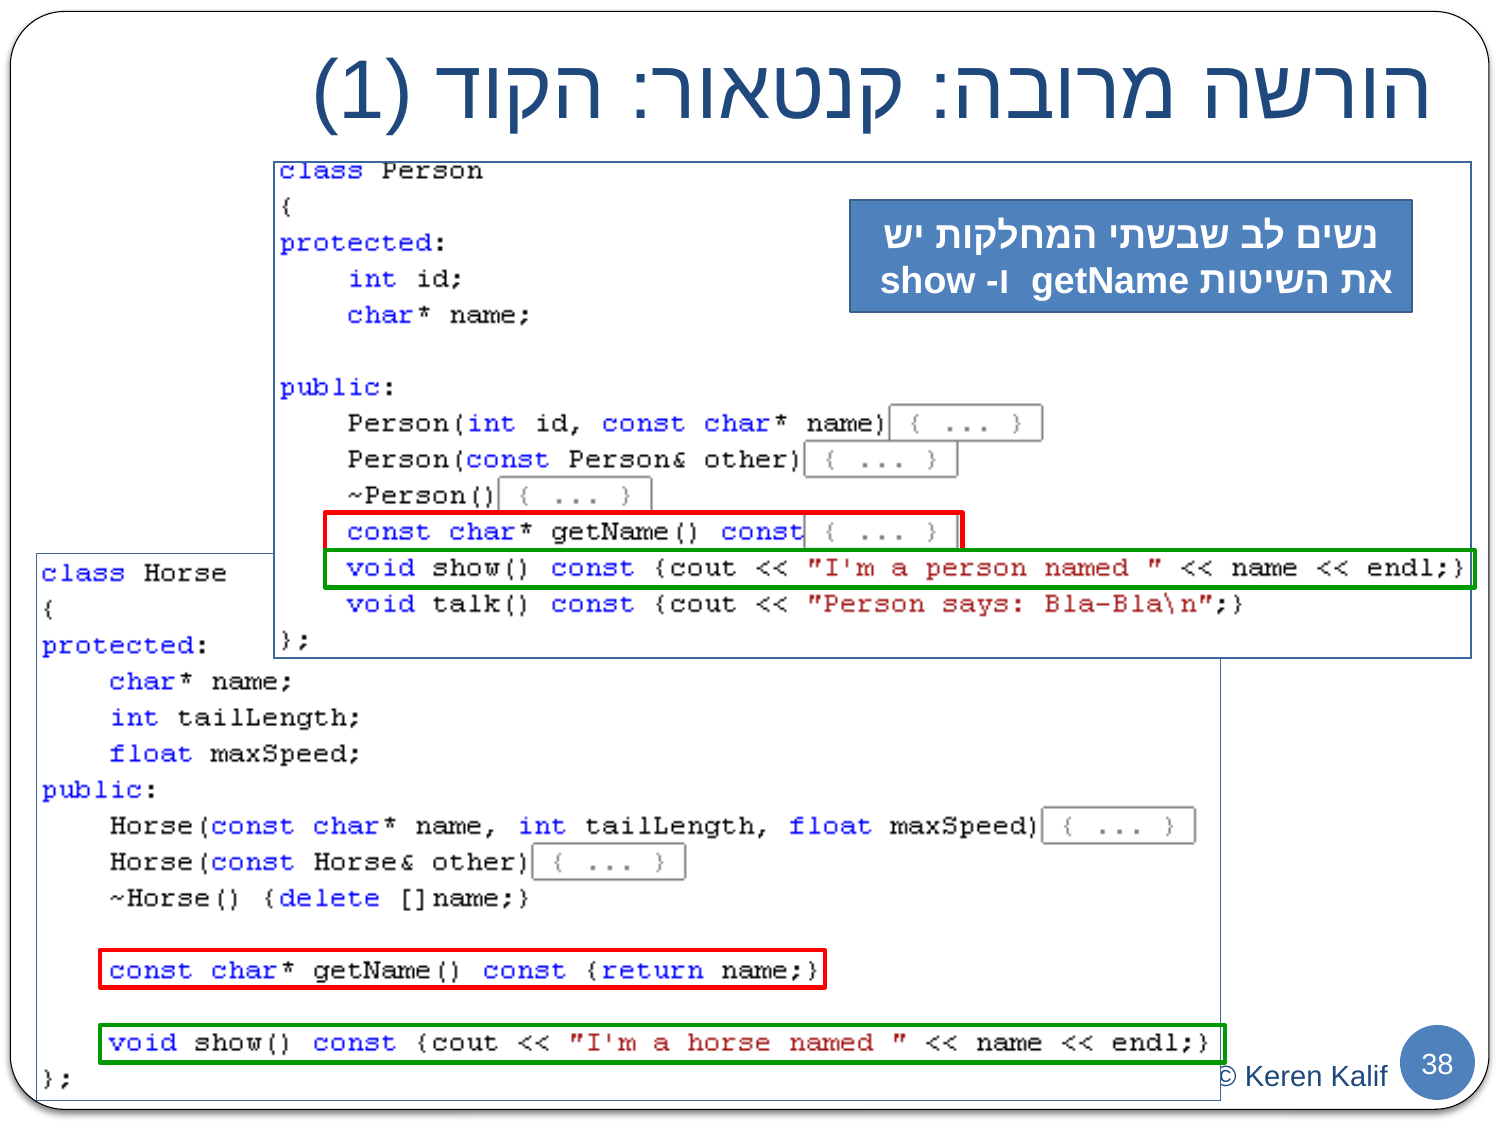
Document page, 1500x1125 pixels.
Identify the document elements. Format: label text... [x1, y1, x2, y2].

footer © Keren Kalif [1200, 1037, 1500, 1113]
slide_number 38 [1399, 1024, 1475, 1100]
picture [37, 162, 1471, 1101]
title הורשה מרובה: קנטאור: הקוד (1) [49, 0, 1451, 151]
